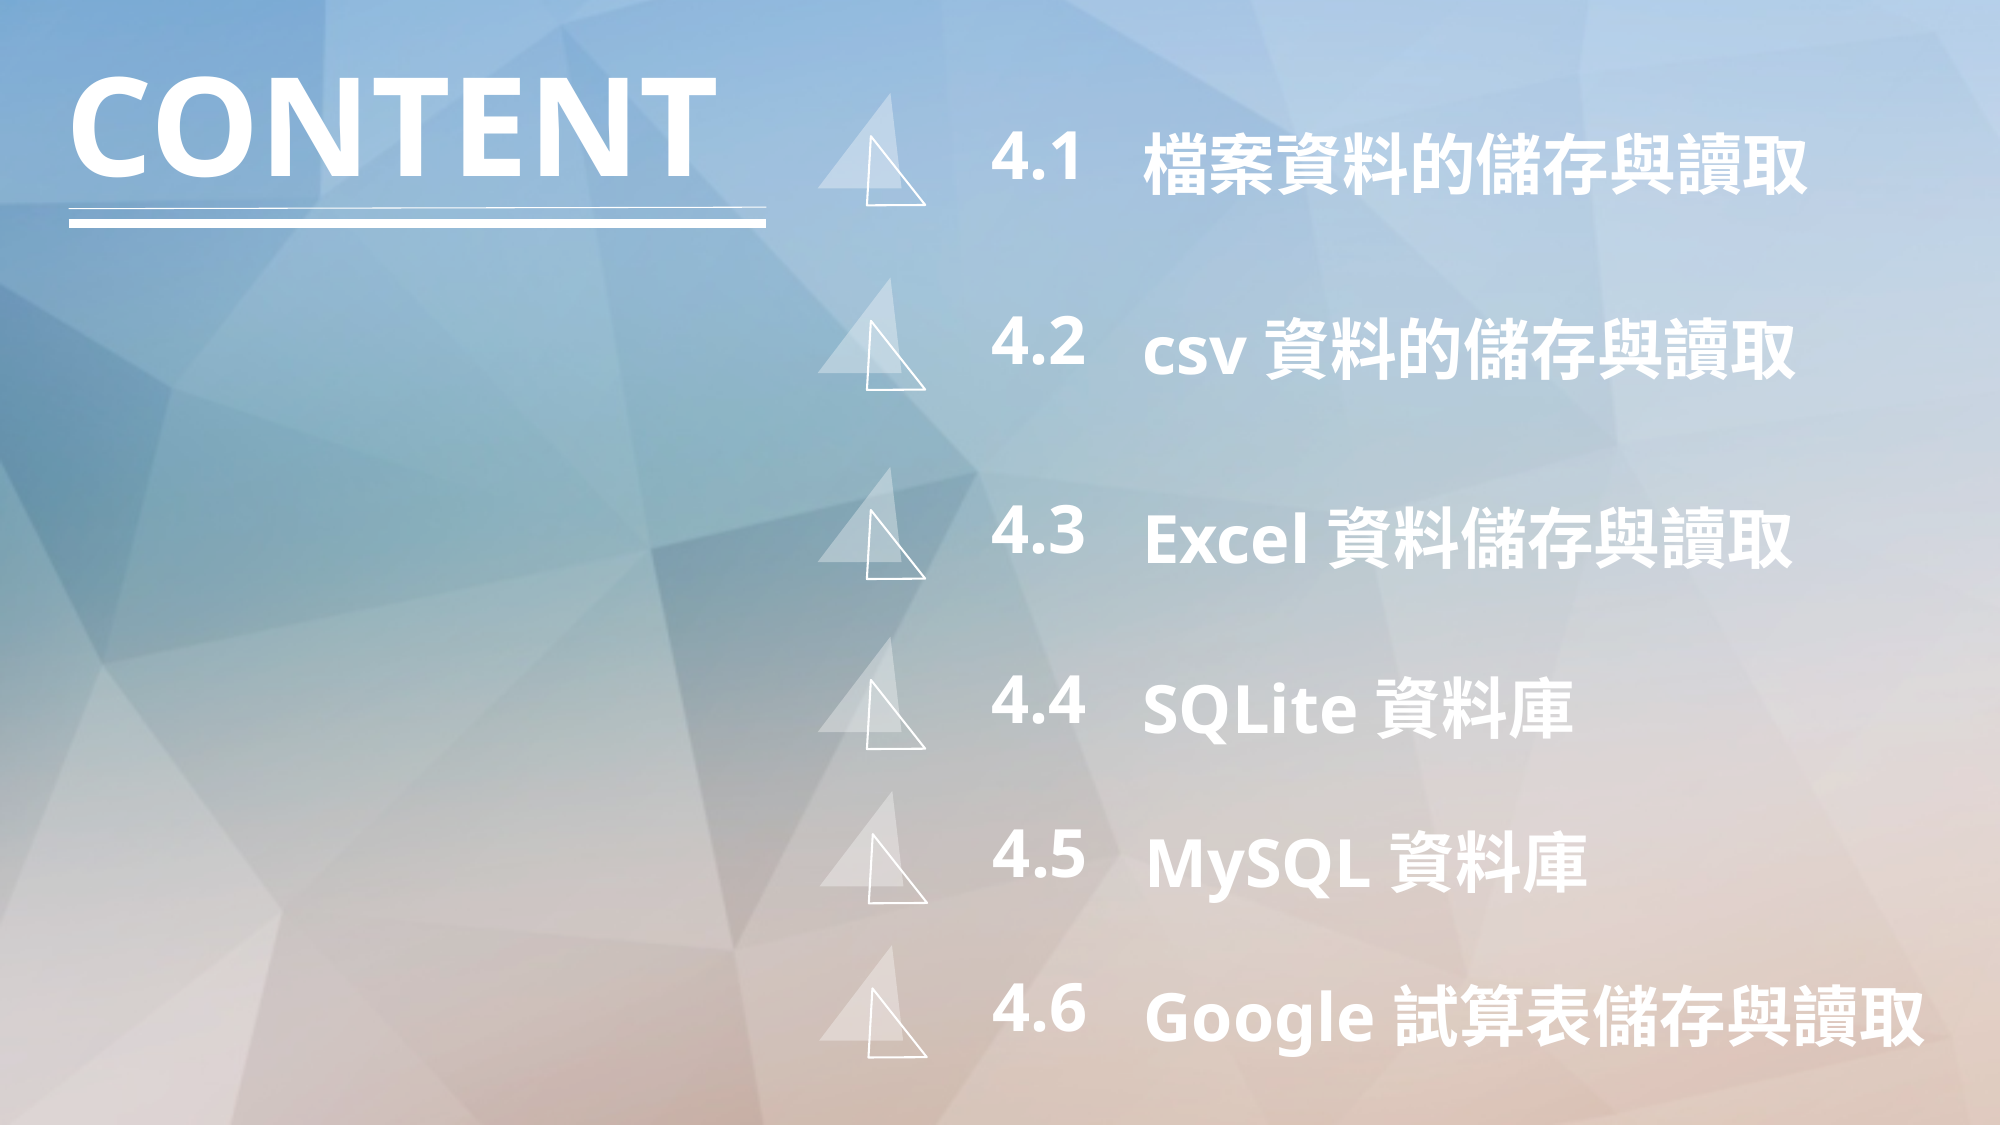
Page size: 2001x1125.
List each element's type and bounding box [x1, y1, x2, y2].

text_box [830, 463, 915, 590]
text_box [830, 633, 915, 760]
text_box [830, 274, 915, 401]
picture [0, 0, 2000, 1125]
text_box [832, 941, 916, 1068]
text_box [830, 89, 915, 216]
text_box [832, 787, 917, 914]
